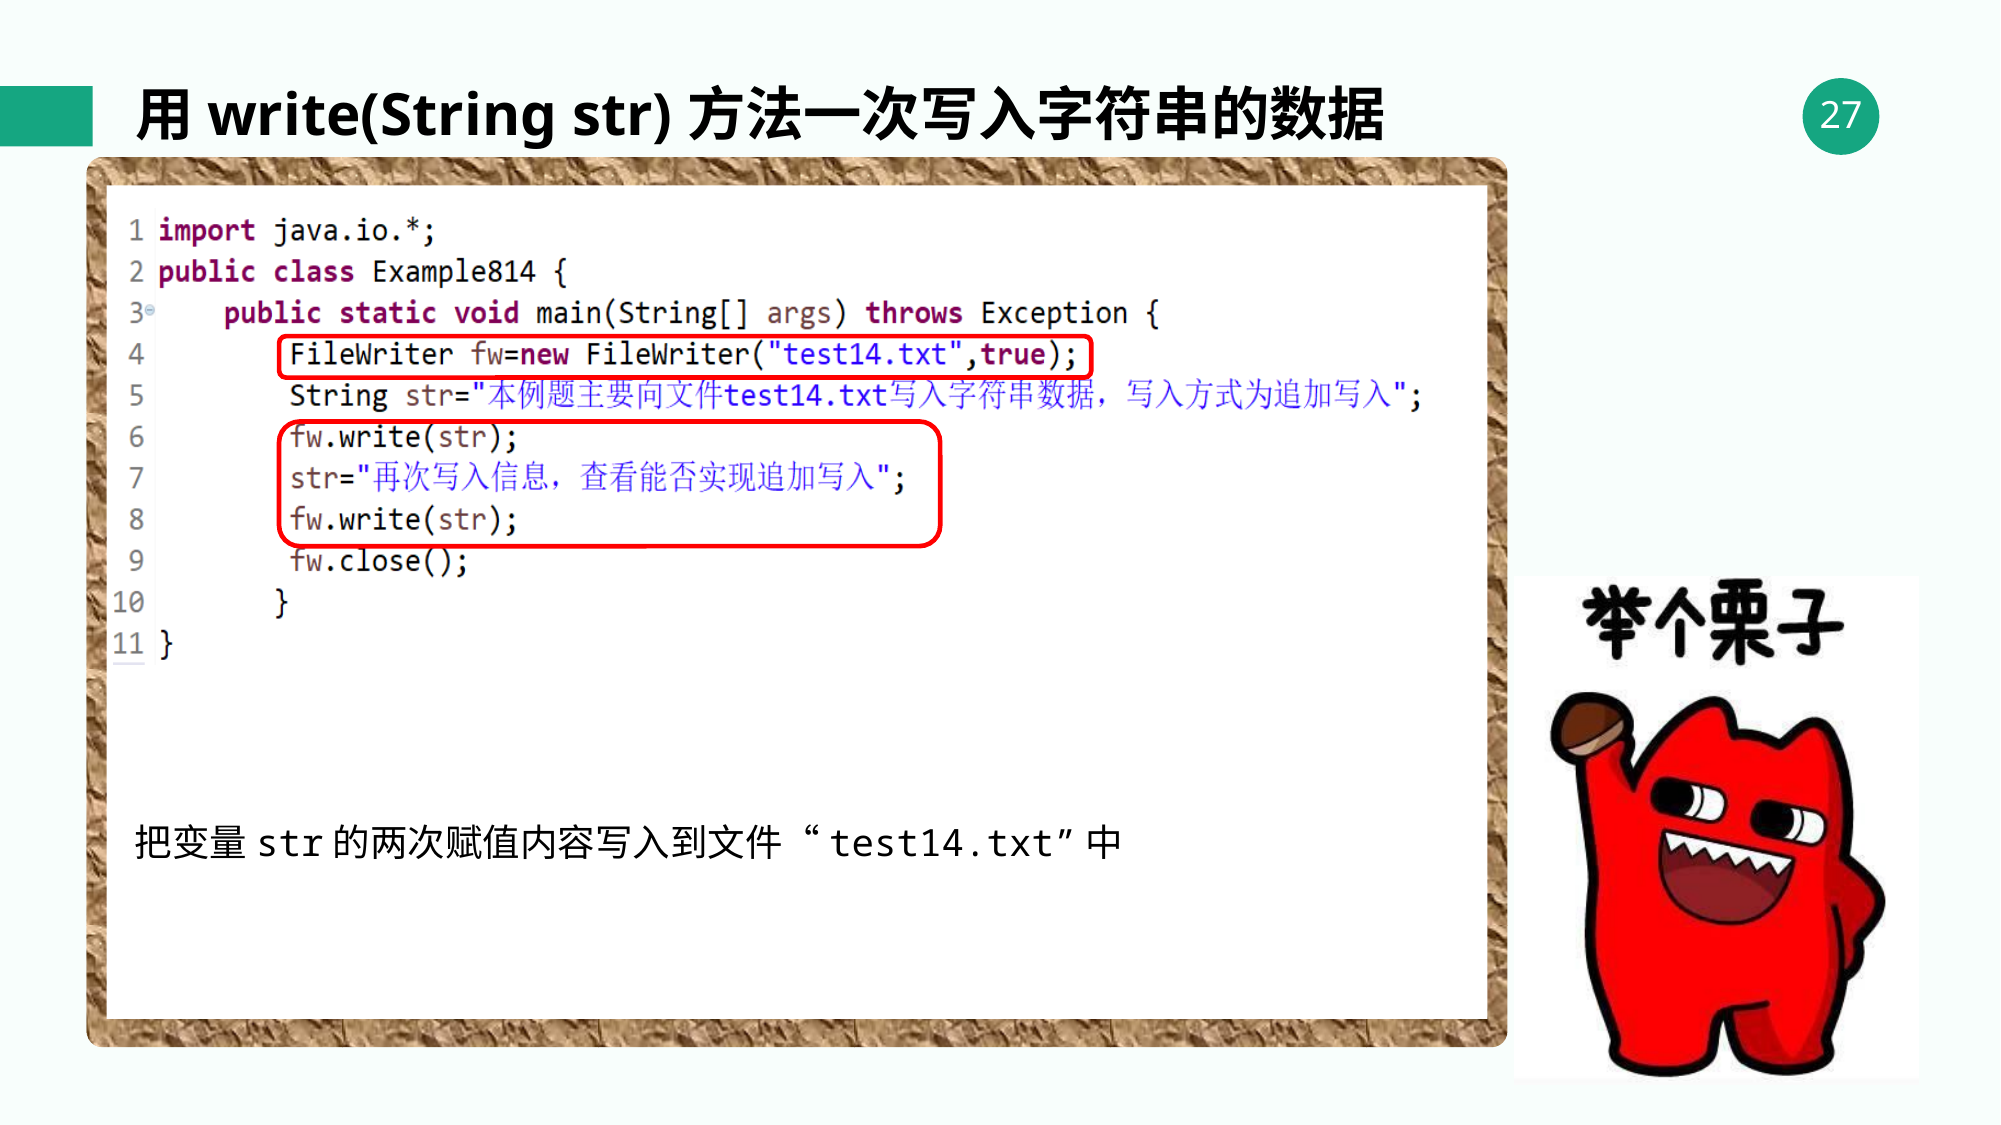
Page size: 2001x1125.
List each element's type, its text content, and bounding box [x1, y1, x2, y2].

picture [113, 208, 1430, 665]
list 用write(String str)方法一次写入字符串的数据 [120, 77, 1494, 155]
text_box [86, 157, 1508, 1048]
picture [1514, 576, 1919, 1085]
